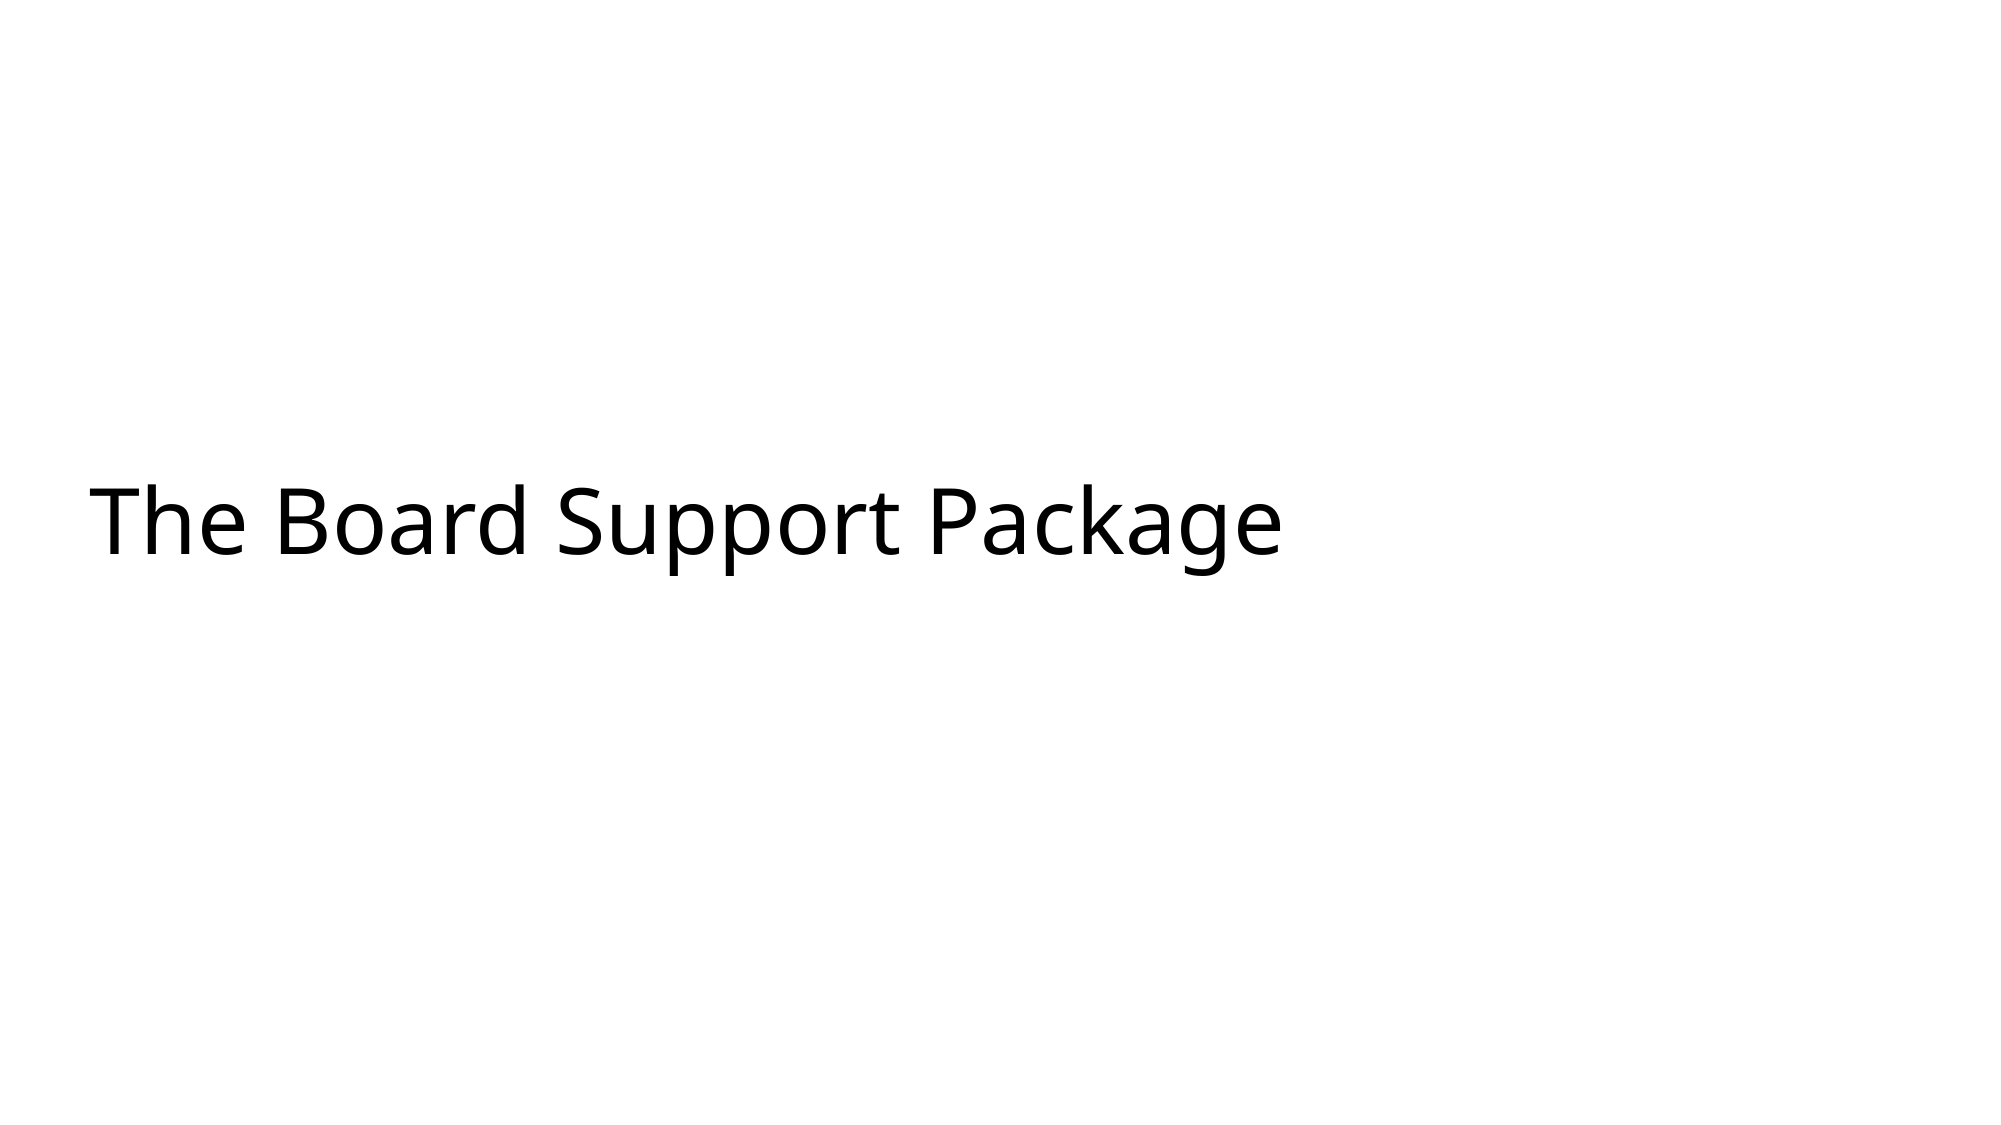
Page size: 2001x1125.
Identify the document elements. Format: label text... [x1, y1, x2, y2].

title The Board Support Package [74, 415, 1800, 634]
